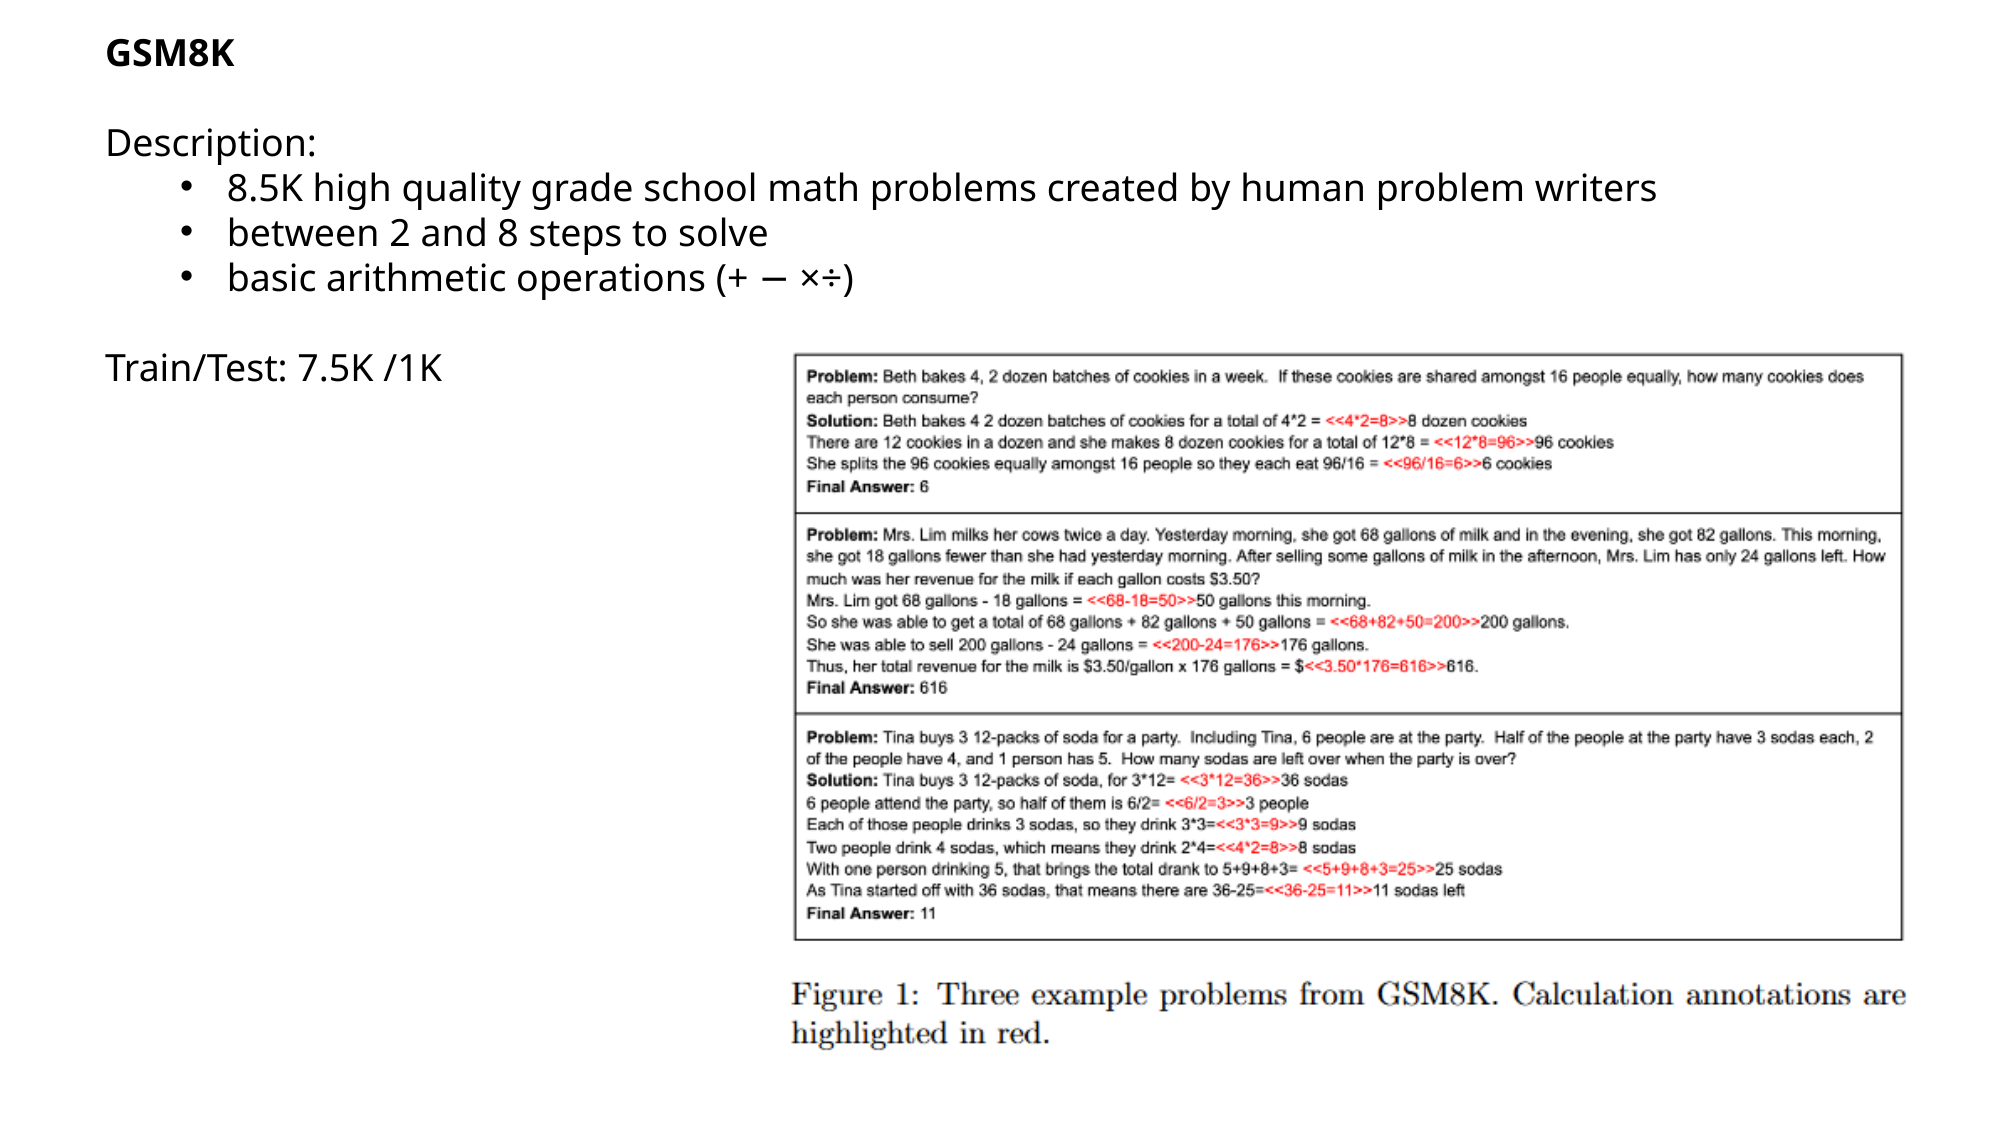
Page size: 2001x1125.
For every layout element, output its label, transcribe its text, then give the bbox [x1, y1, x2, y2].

text_box GSM8K Description: 8.5K high quality grade school math problems created by human problem writers between 2 and 8 steps to solve basic arithmetic operations (+ − ×÷) Train/Test: 7.5K /1K [90, 21, 1781, 531]
picture [717, 311, 2000, 1105]
